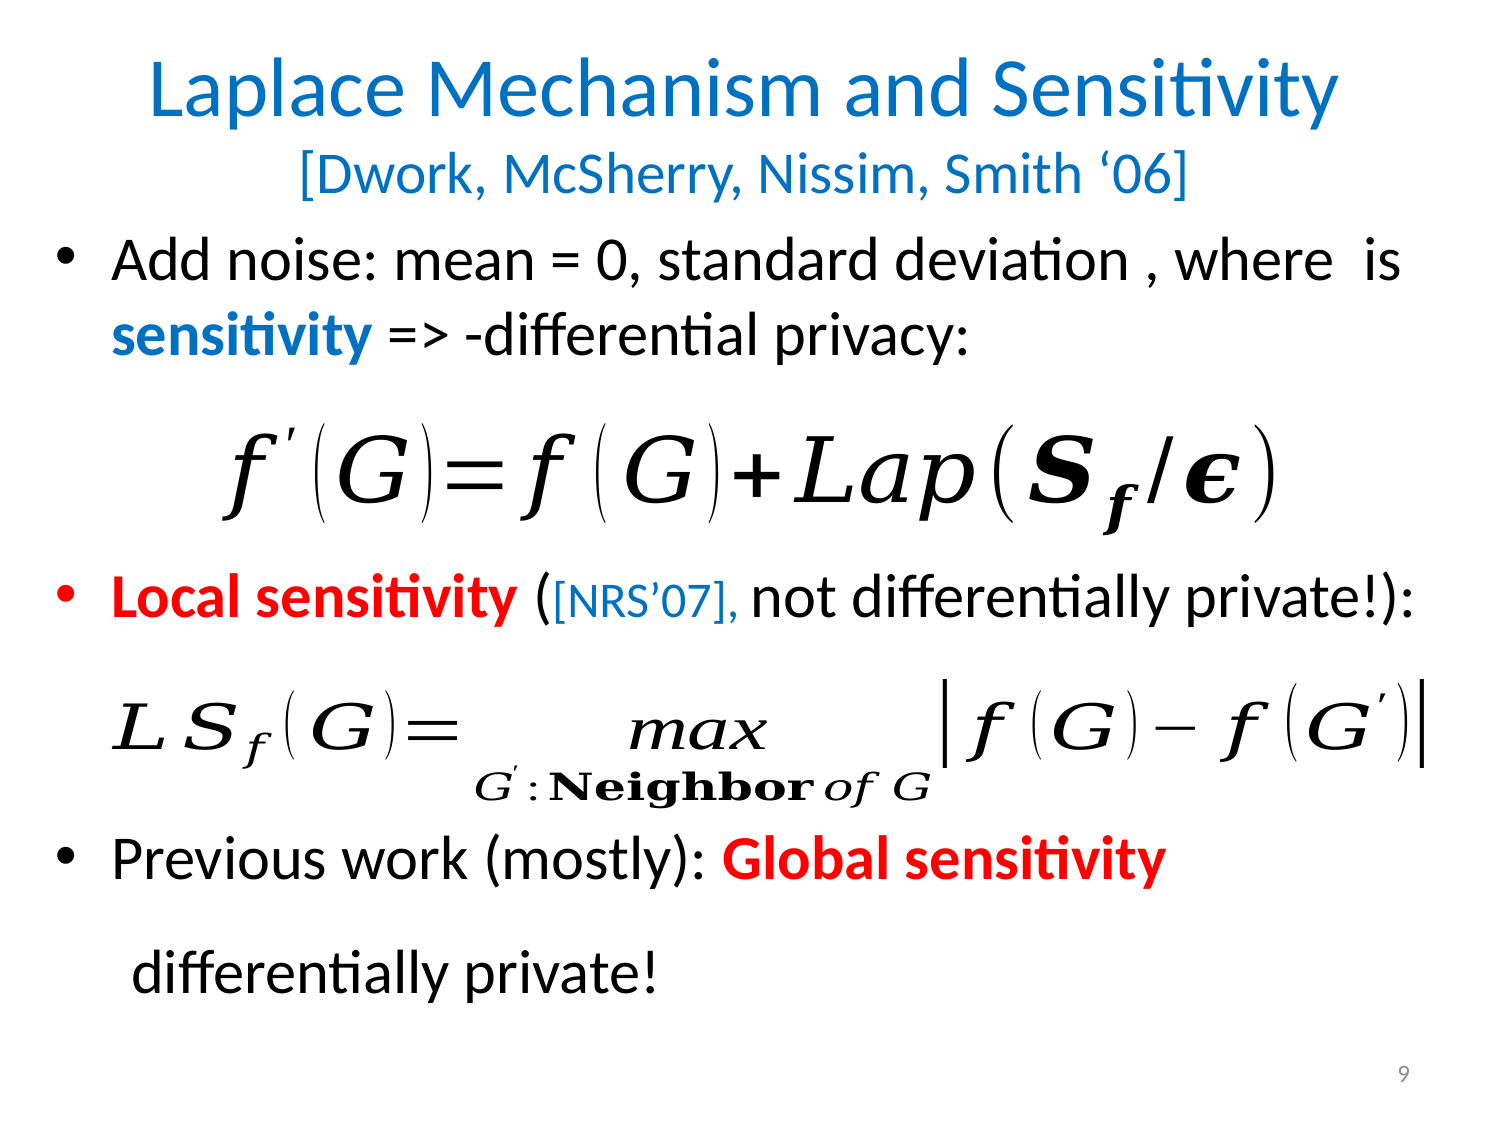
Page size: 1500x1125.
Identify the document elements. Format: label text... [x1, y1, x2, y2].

title Laplace Mechanism and Sensitivity [Dwork, McSherry, Nissim, Smith ‘06] [70, 24, 1421, 213]
slide_number 9 [1074, 1042, 1425, 1103]
